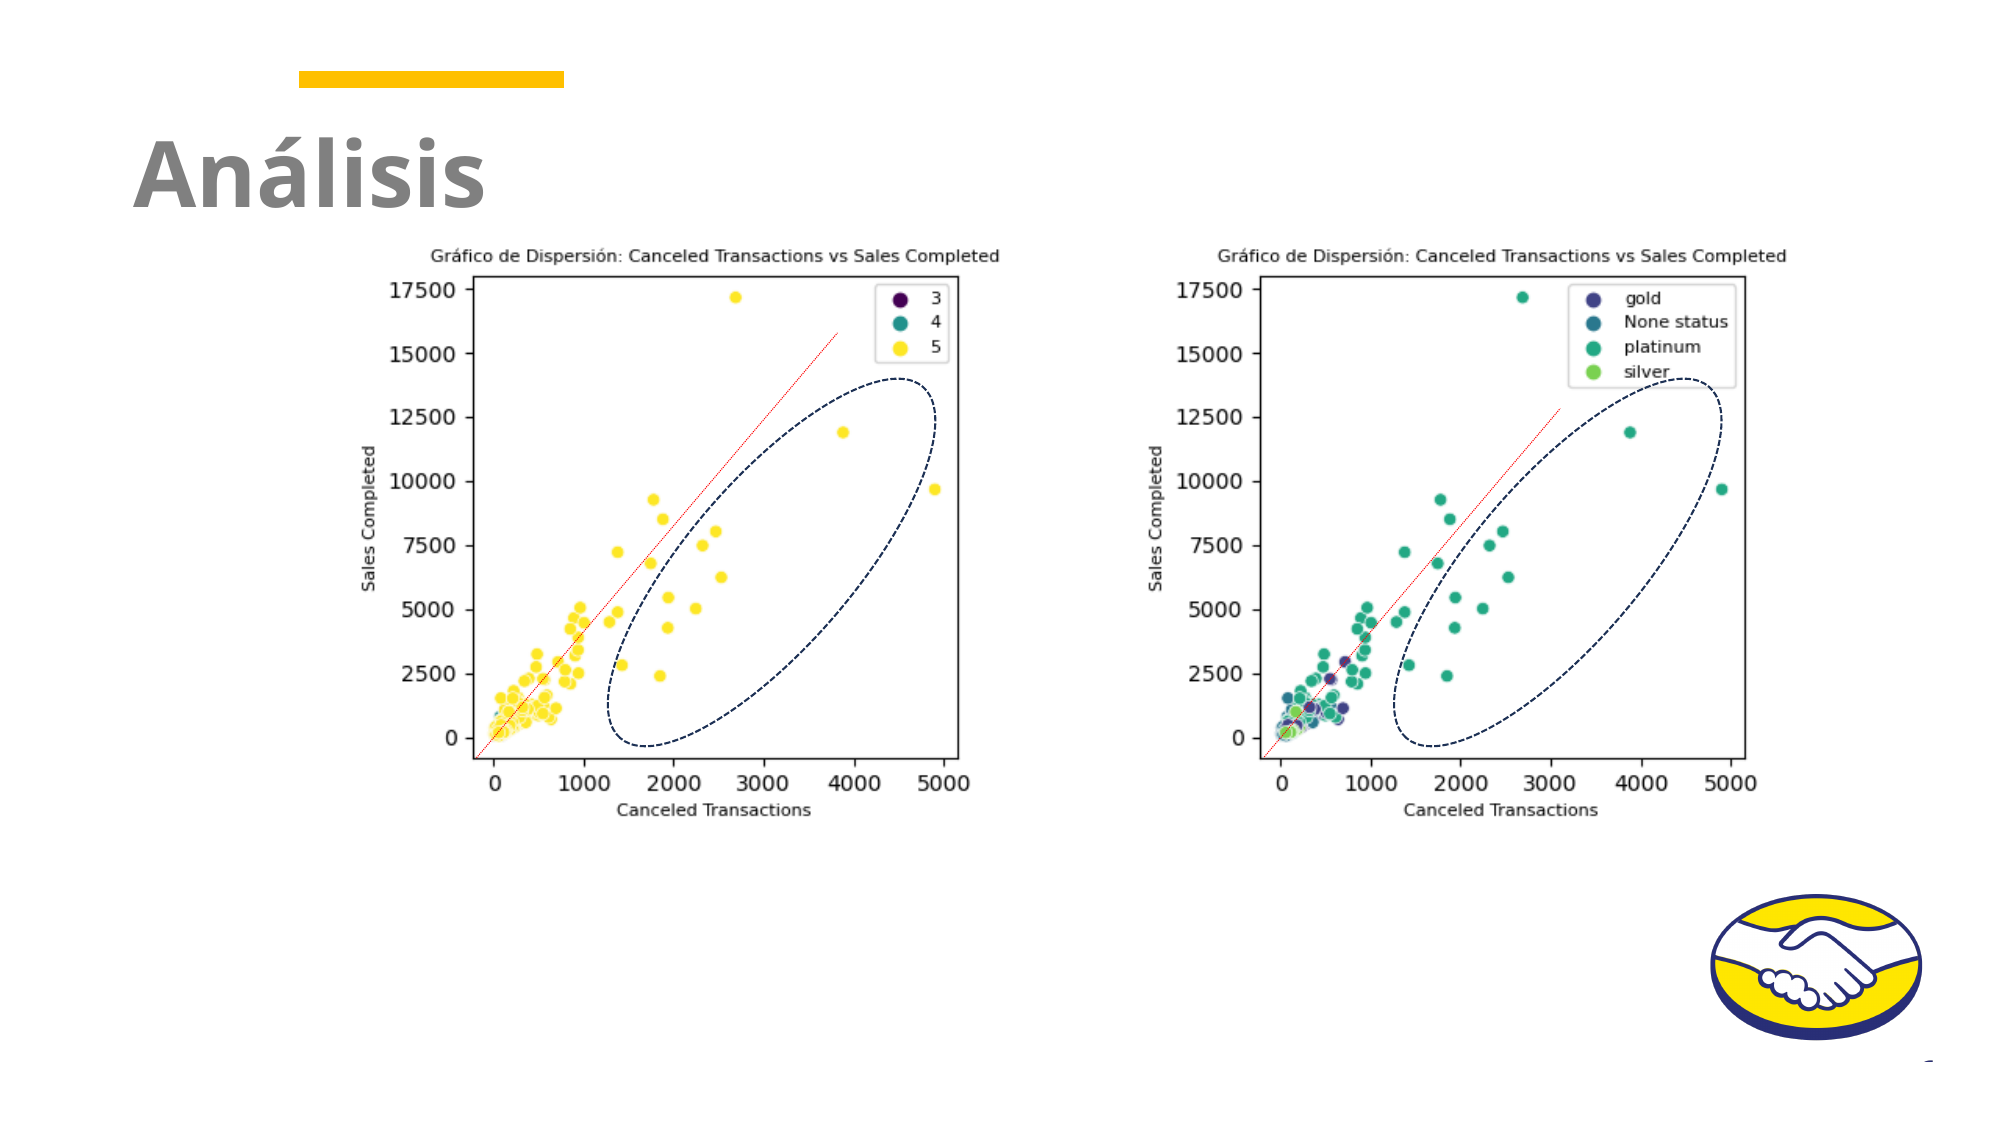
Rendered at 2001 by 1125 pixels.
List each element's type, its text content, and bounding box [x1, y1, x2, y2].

text_box [299, 71, 564, 88]
picture [1649, 894, 1982, 1062]
picture [1135, 234, 1801, 835]
text_box Análisis [118, 108, 1639, 234]
picture [347, 234, 1014, 835]
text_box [1264, 408, 1561, 757]
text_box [476, 332, 838, 758]
